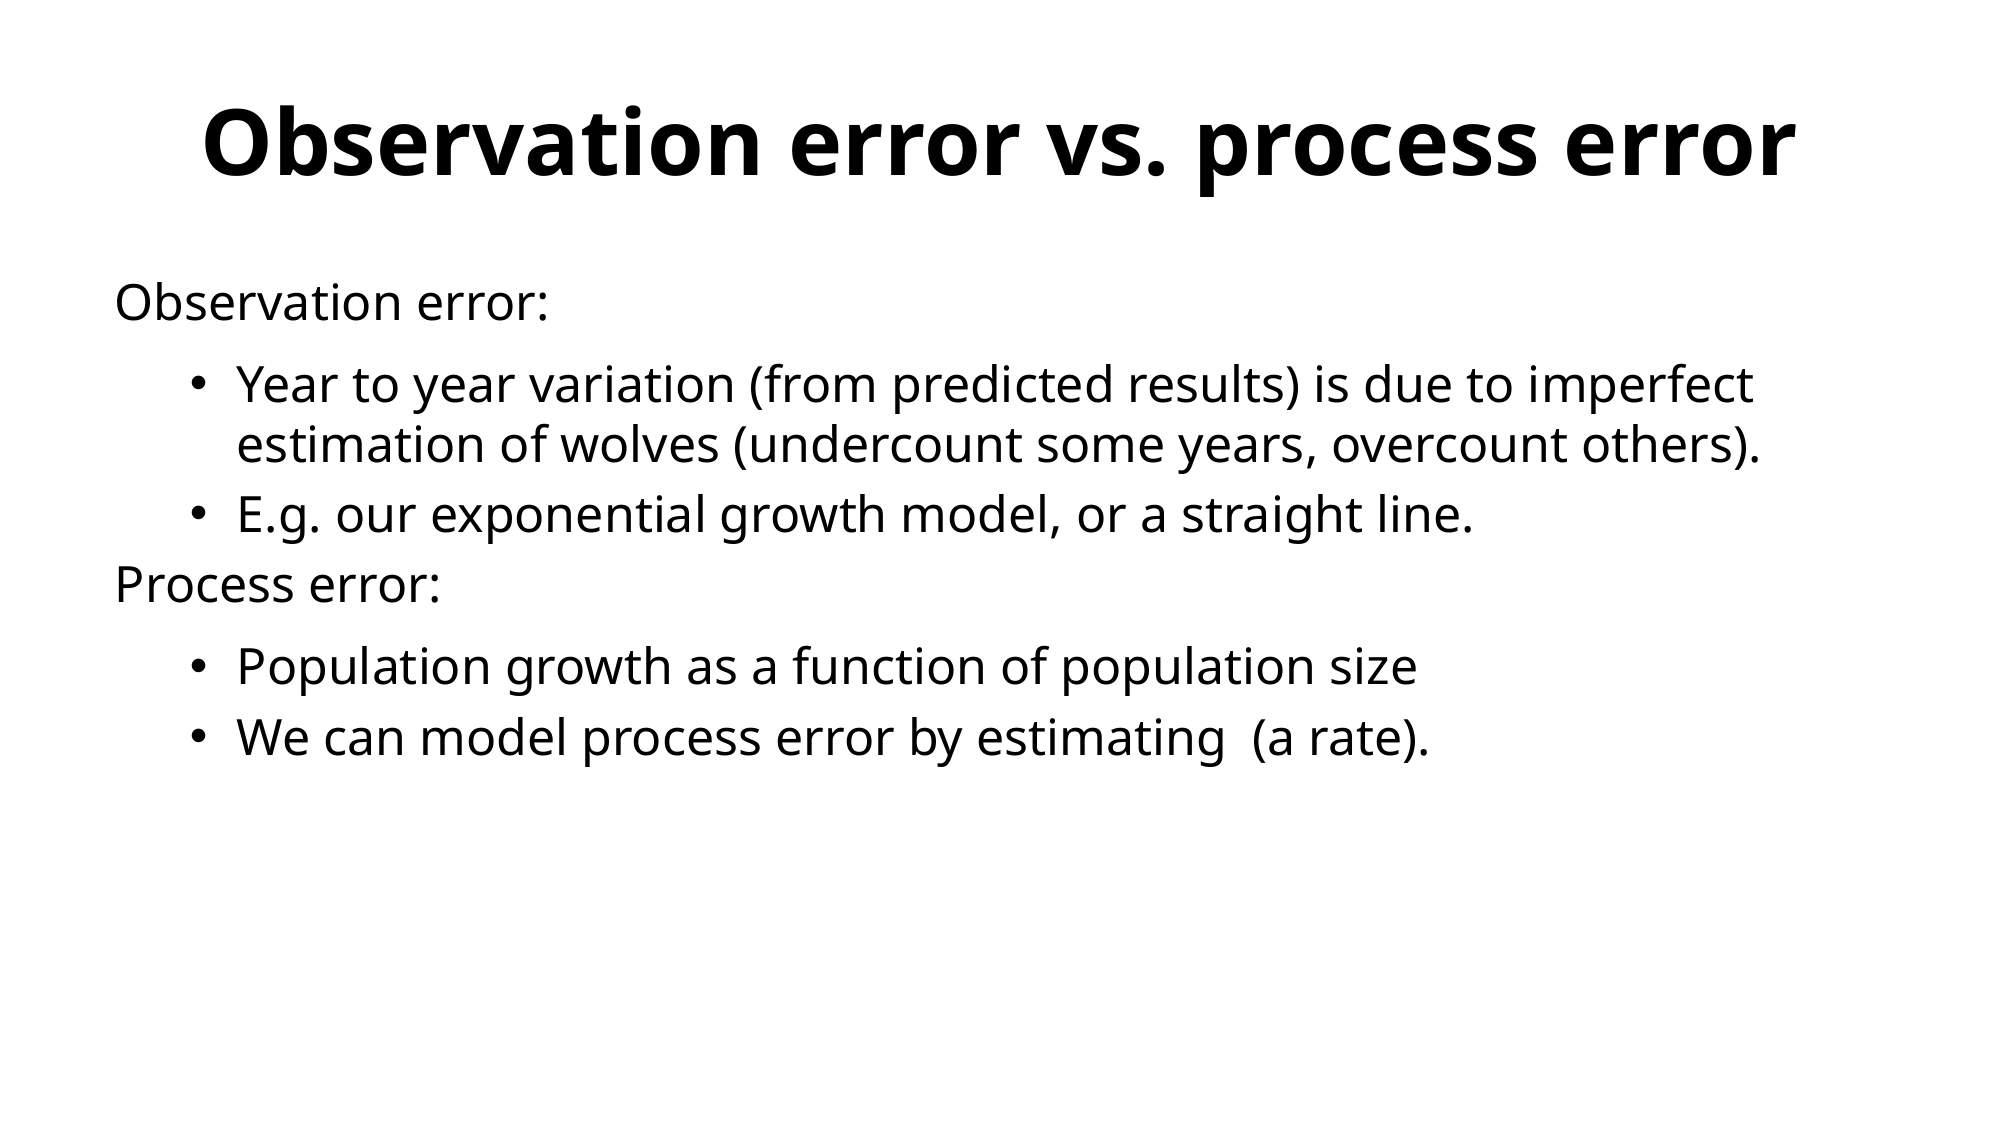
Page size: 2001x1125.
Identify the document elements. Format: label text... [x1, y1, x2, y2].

title Observation error vs. process error [99, 45, 1900, 233]
